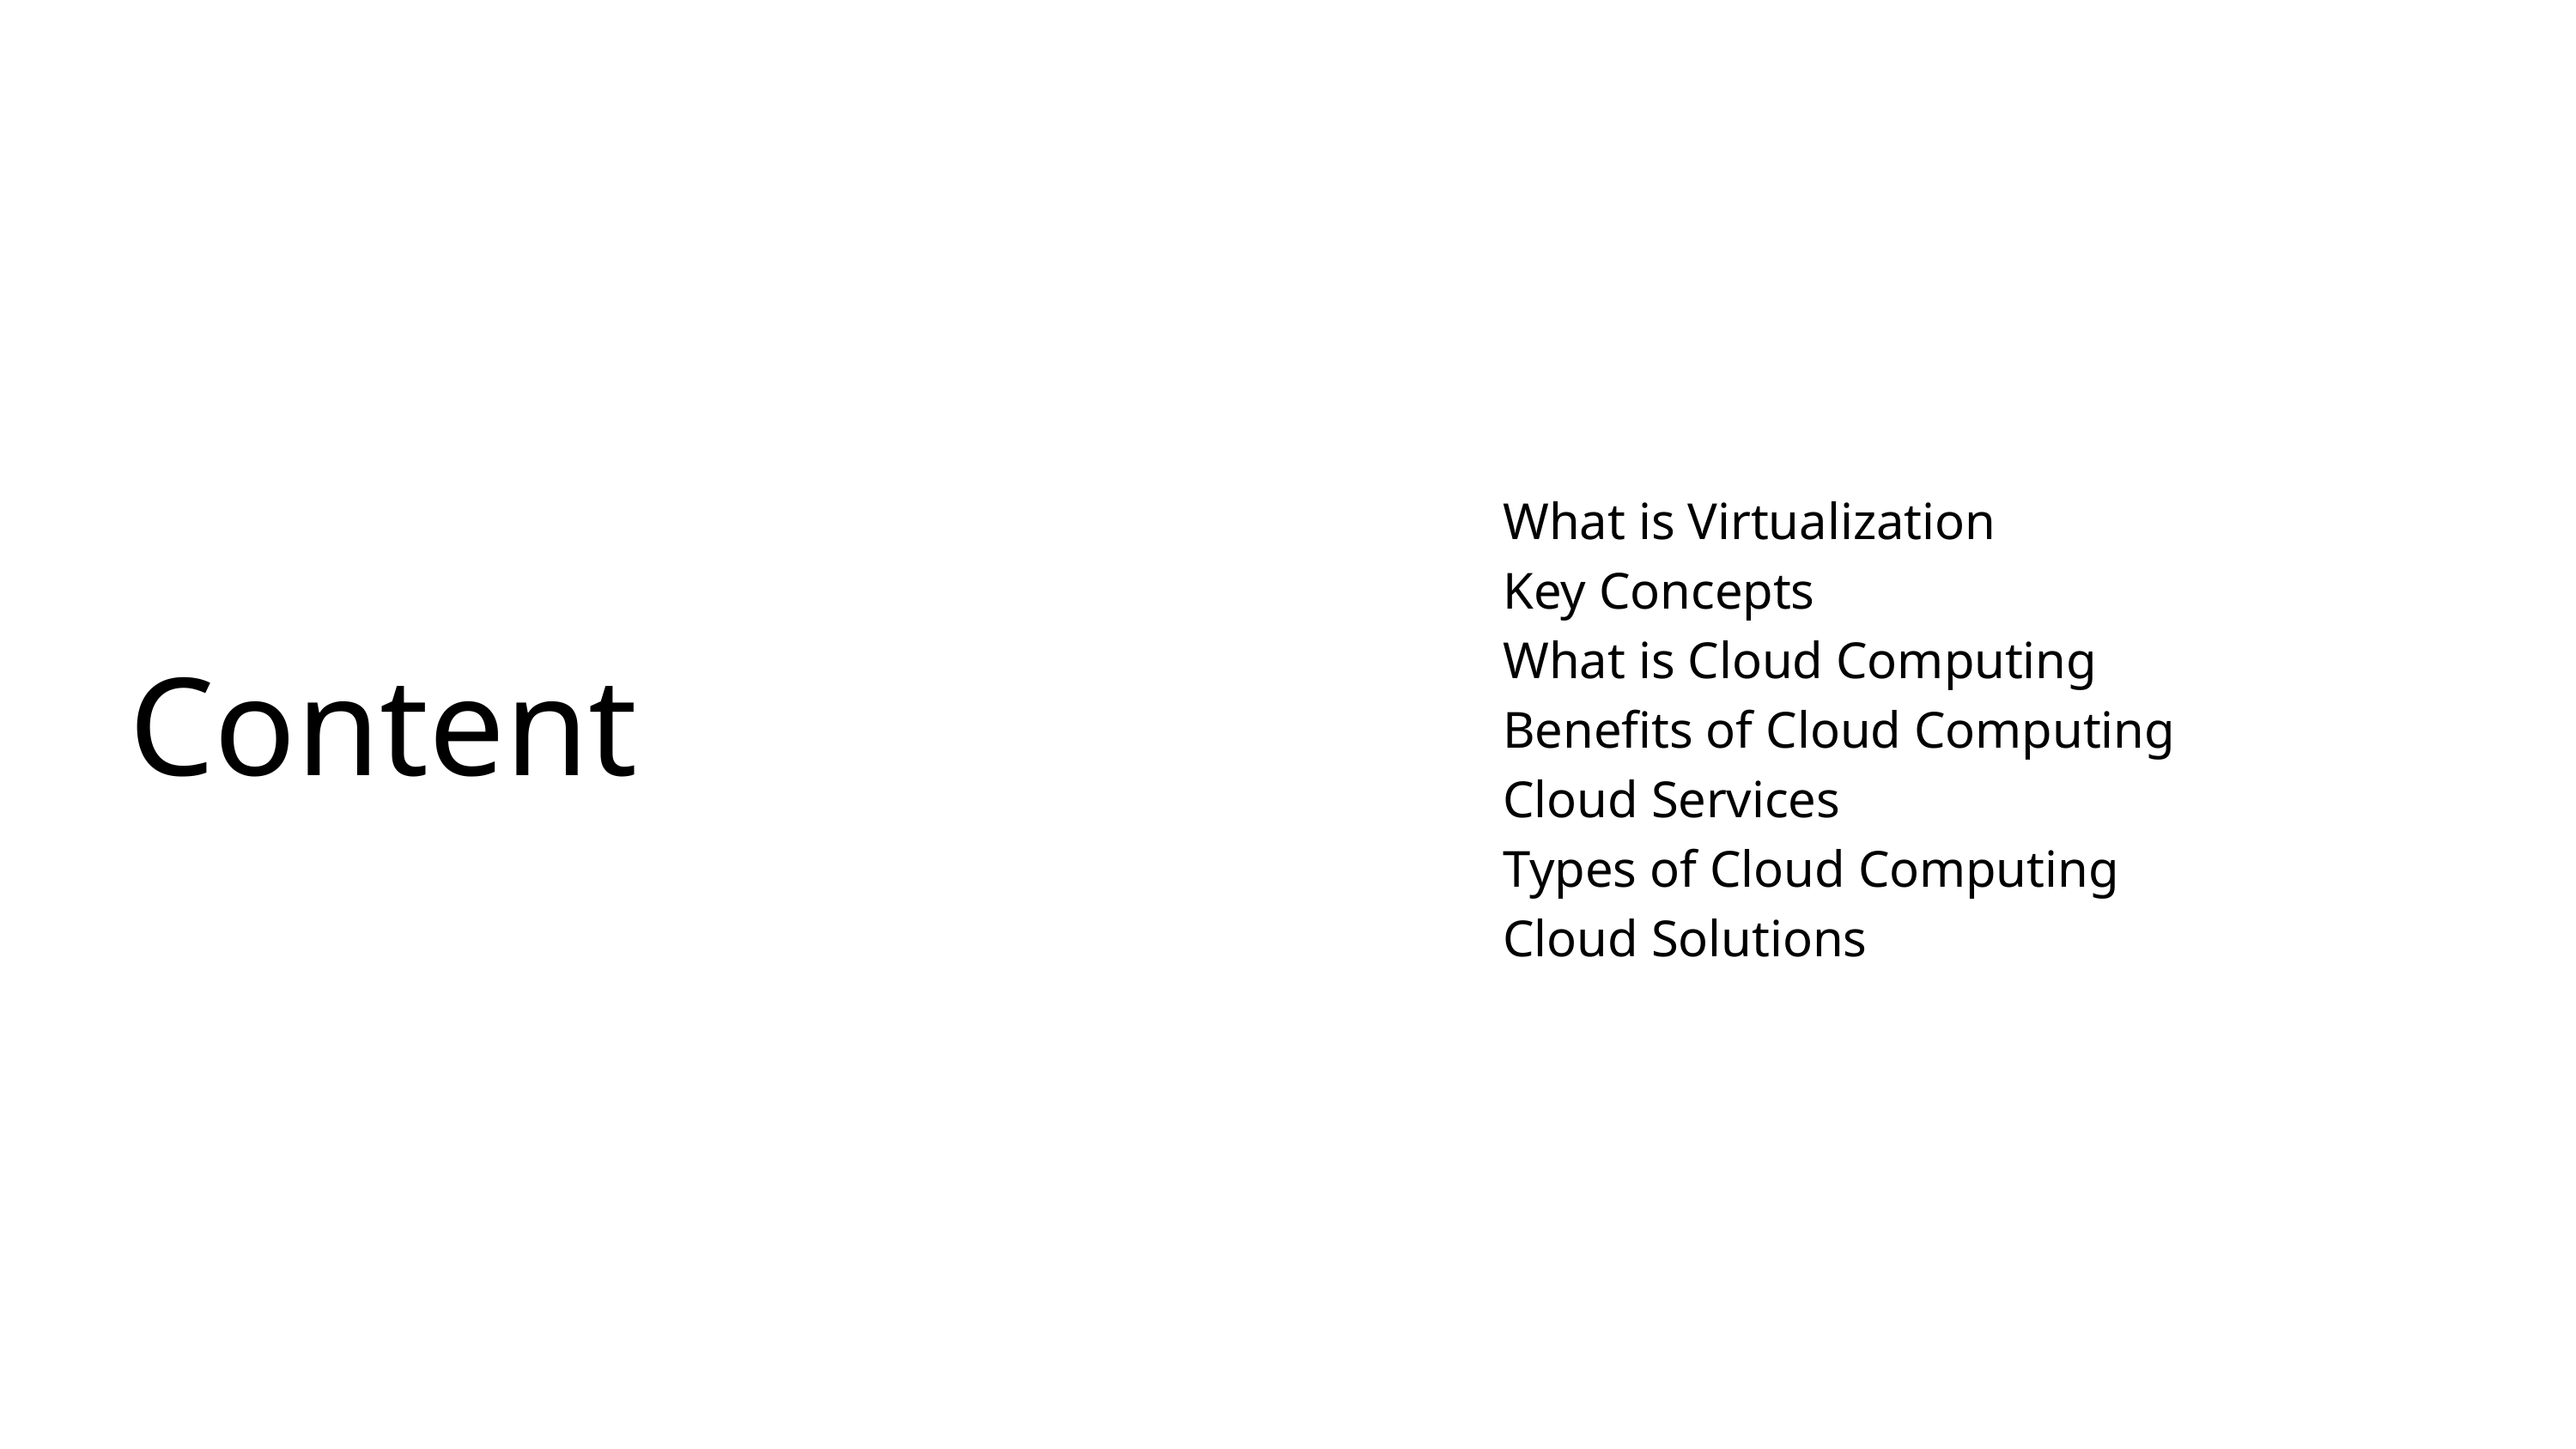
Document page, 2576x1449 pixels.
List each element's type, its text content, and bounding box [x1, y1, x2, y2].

text_box Content [129, 644, 1322, 803]
text_box What is Virtualization Key Concepts What is Cloud Computing Benefits of Cloud Computing Cloud Services Types of Cloud Computing Cloud Solutions [1503, 480, 2451, 967]
